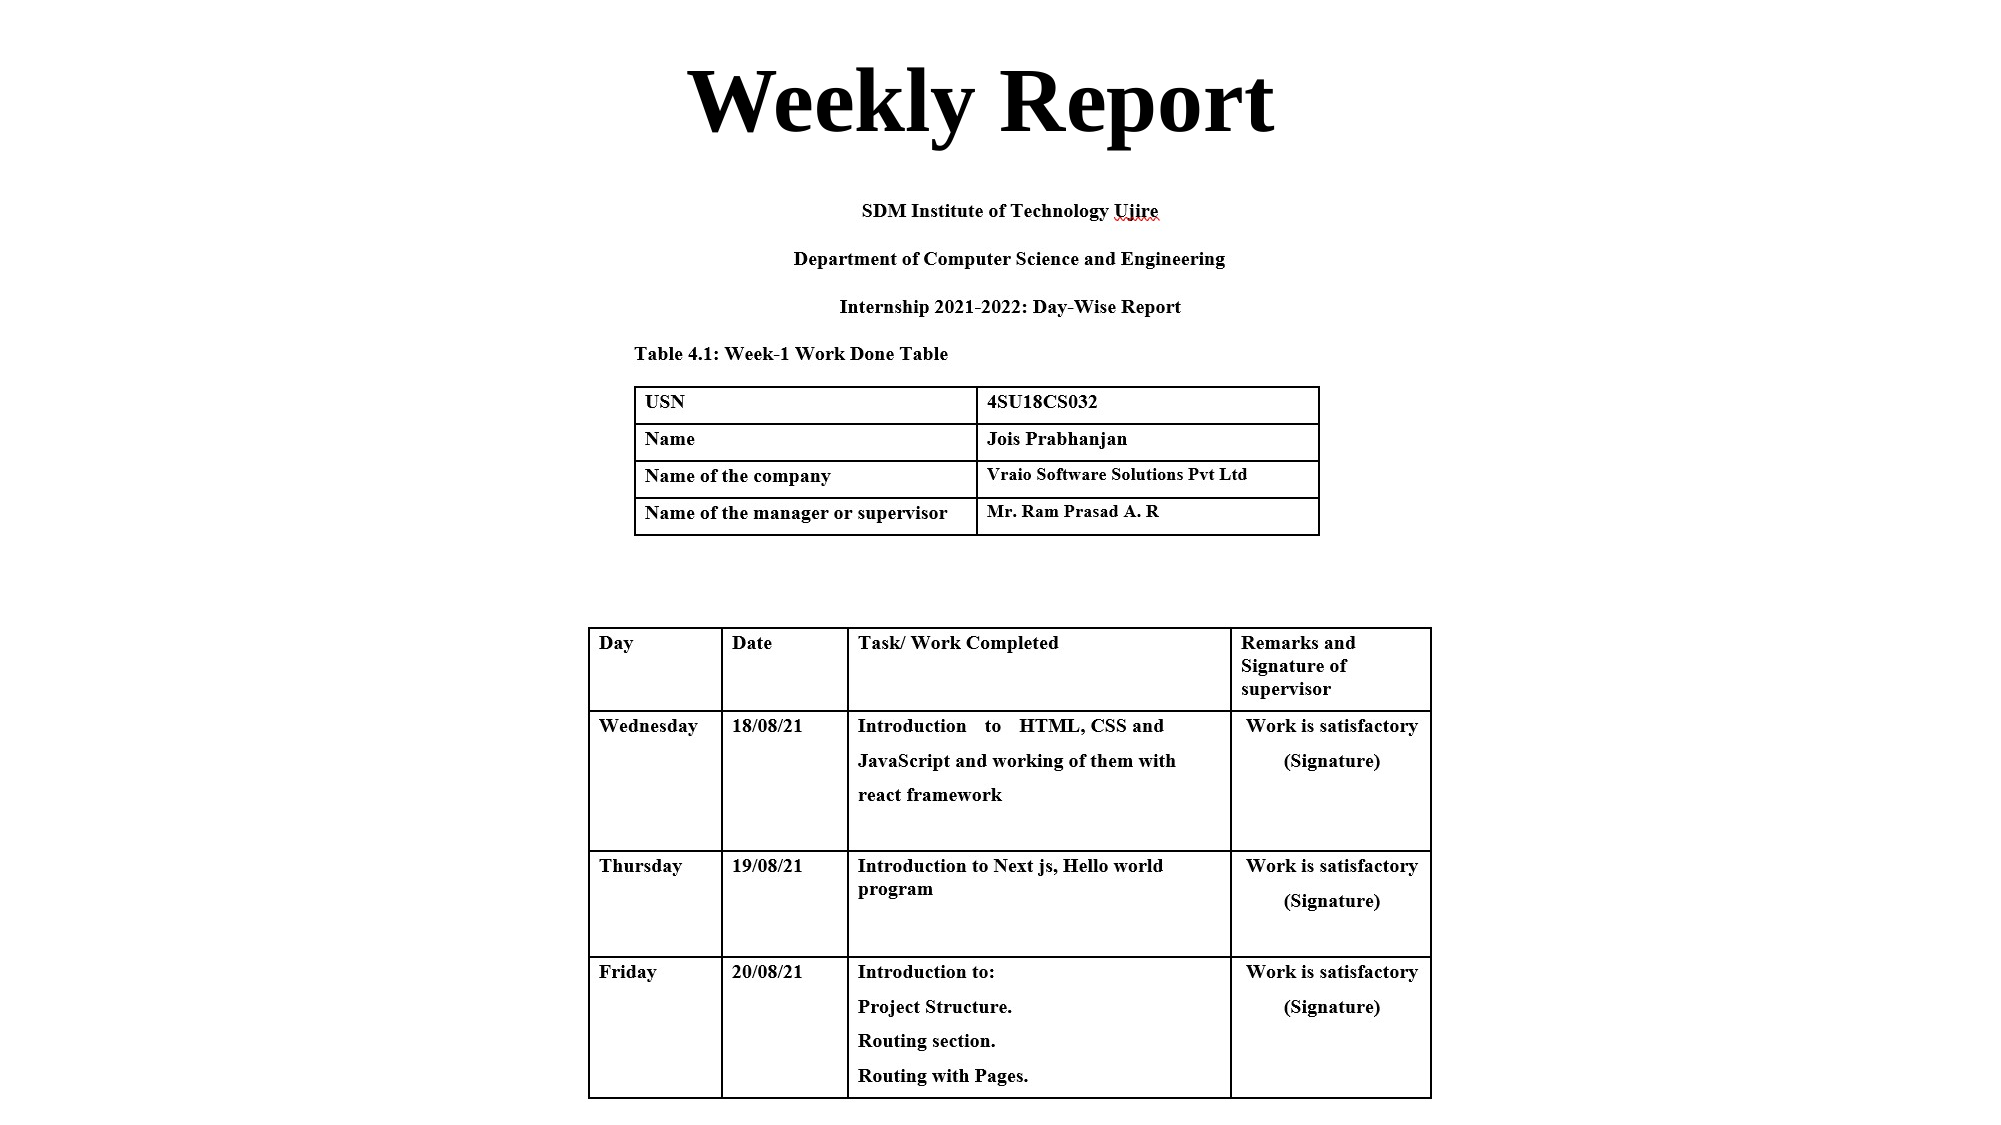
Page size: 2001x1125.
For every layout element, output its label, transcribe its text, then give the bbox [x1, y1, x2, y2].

title Weekly Report [306, 1, 1657, 189]
picture [544, 199, 1456, 1104]
